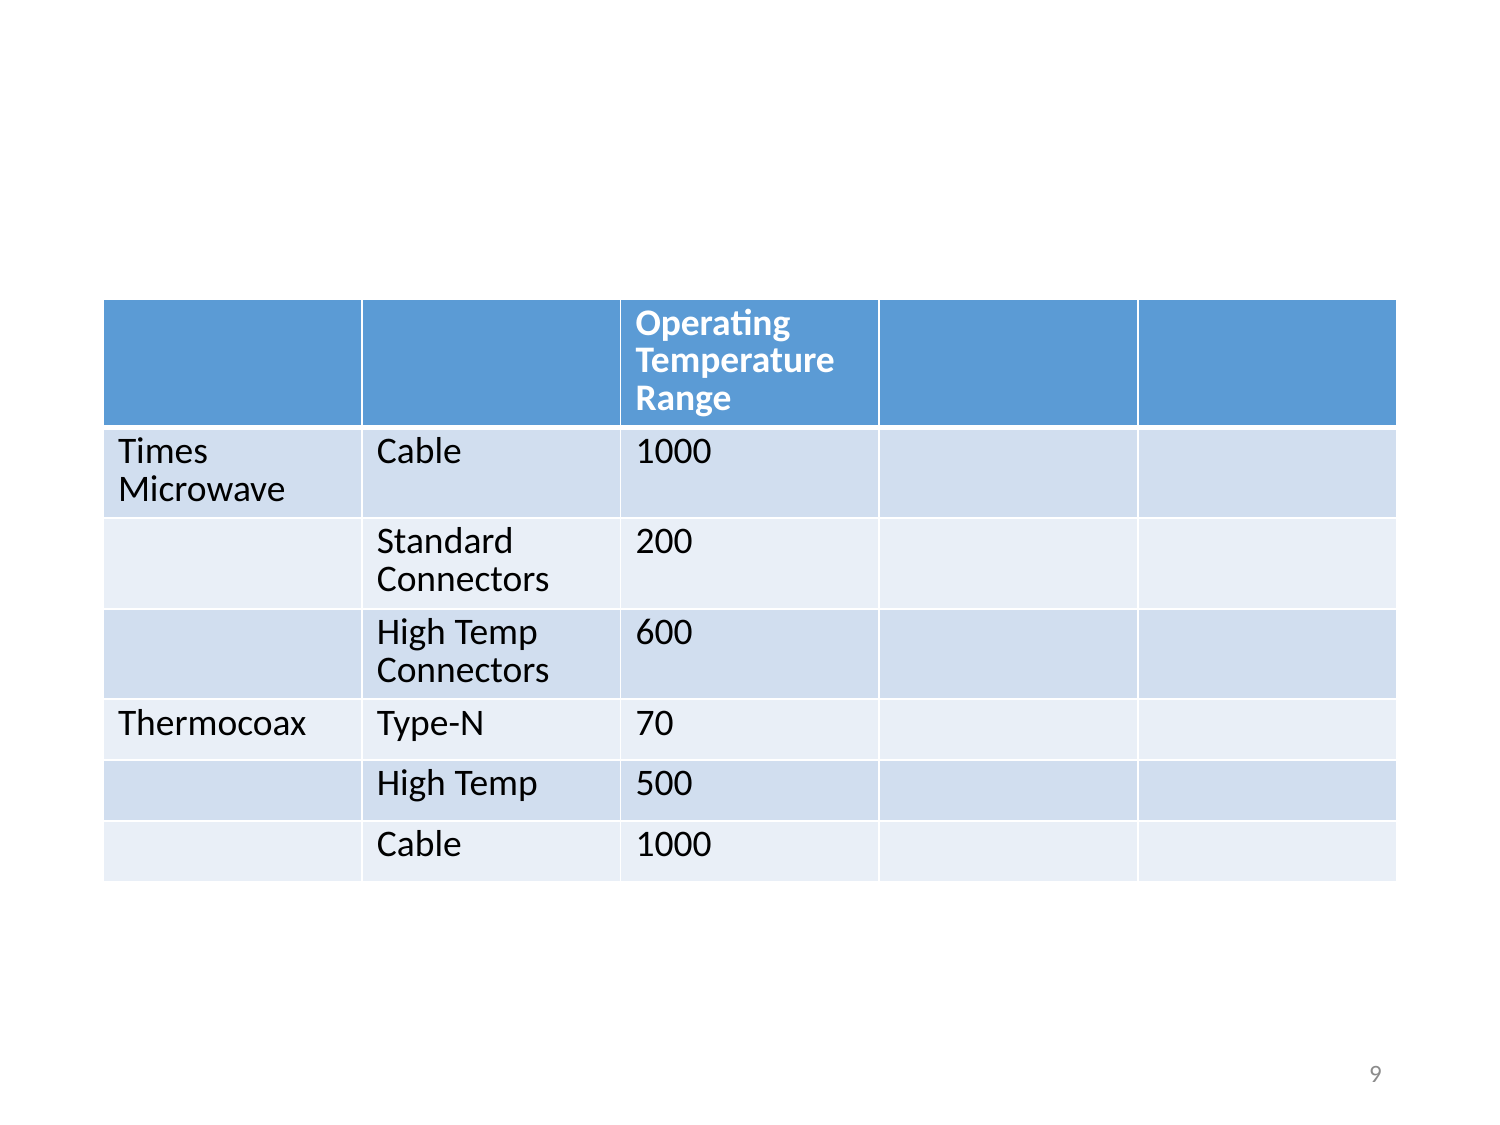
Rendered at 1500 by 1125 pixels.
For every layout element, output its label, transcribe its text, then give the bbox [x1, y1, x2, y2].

table_cell 1000 [621, 822, 878, 881]
table_cell 500 [621, 761, 878, 820]
table_cell [1139, 610, 1396, 698]
table_cell [104, 761, 361, 820]
table_cell High Temp [363, 761, 620, 820]
table_header [363, 300, 620, 425]
table_cell [880, 430, 1137, 517]
table_header Operating Temperature Range [621, 300, 878, 425]
table_cell [1139, 822, 1396, 881]
table_cell [1139, 761, 1396, 820]
table_cell [104, 610, 361, 698]
table_cell 1000 [621, 430, 878, 517]
table_cell Standard Connectors [363, 519, 620, 608]
table_cell [880, 761, 1137, 820]
table_header [104, 300, 361, 425]
table_cell 200 [621, 519, 878, 608]
table_cell [1139, 430, 1396, 517]
table_header [1139, 300, 1396, 425]
table_header [880, 300, 1137, 425]
table_cell [1139, 700, 1396, 759]
table_cell [880, 822, 1137, 881]
table_cell [104, 822, 361, 881]
table_cell [104, 519, 361, 608]
table_cell Cable [363, 430, 620, 517]
table_cell 70 [621, 700, 878, 759]
table_cell [880, 519, 1137, 608]
table_cell Cable [363, 822, 620, 881]
slide_number 9 [1059, 1042, 1397, 1103]
table_cell Type-N [363, 700, 620, 759]
table_cell Thermocoax [104, 700, 361, 759]
table_cell High Temp Connectors [363, 610, 620, 698]
table_cell 600 [621, 610, 878, 698]
table_cell Times Microwave [104, 430, 361, 517]
table_cell [1139, 519, 1396, 608]
table_cell [880, 700, 1137, 759]
table_cell [880, 610, 1137, 698]
